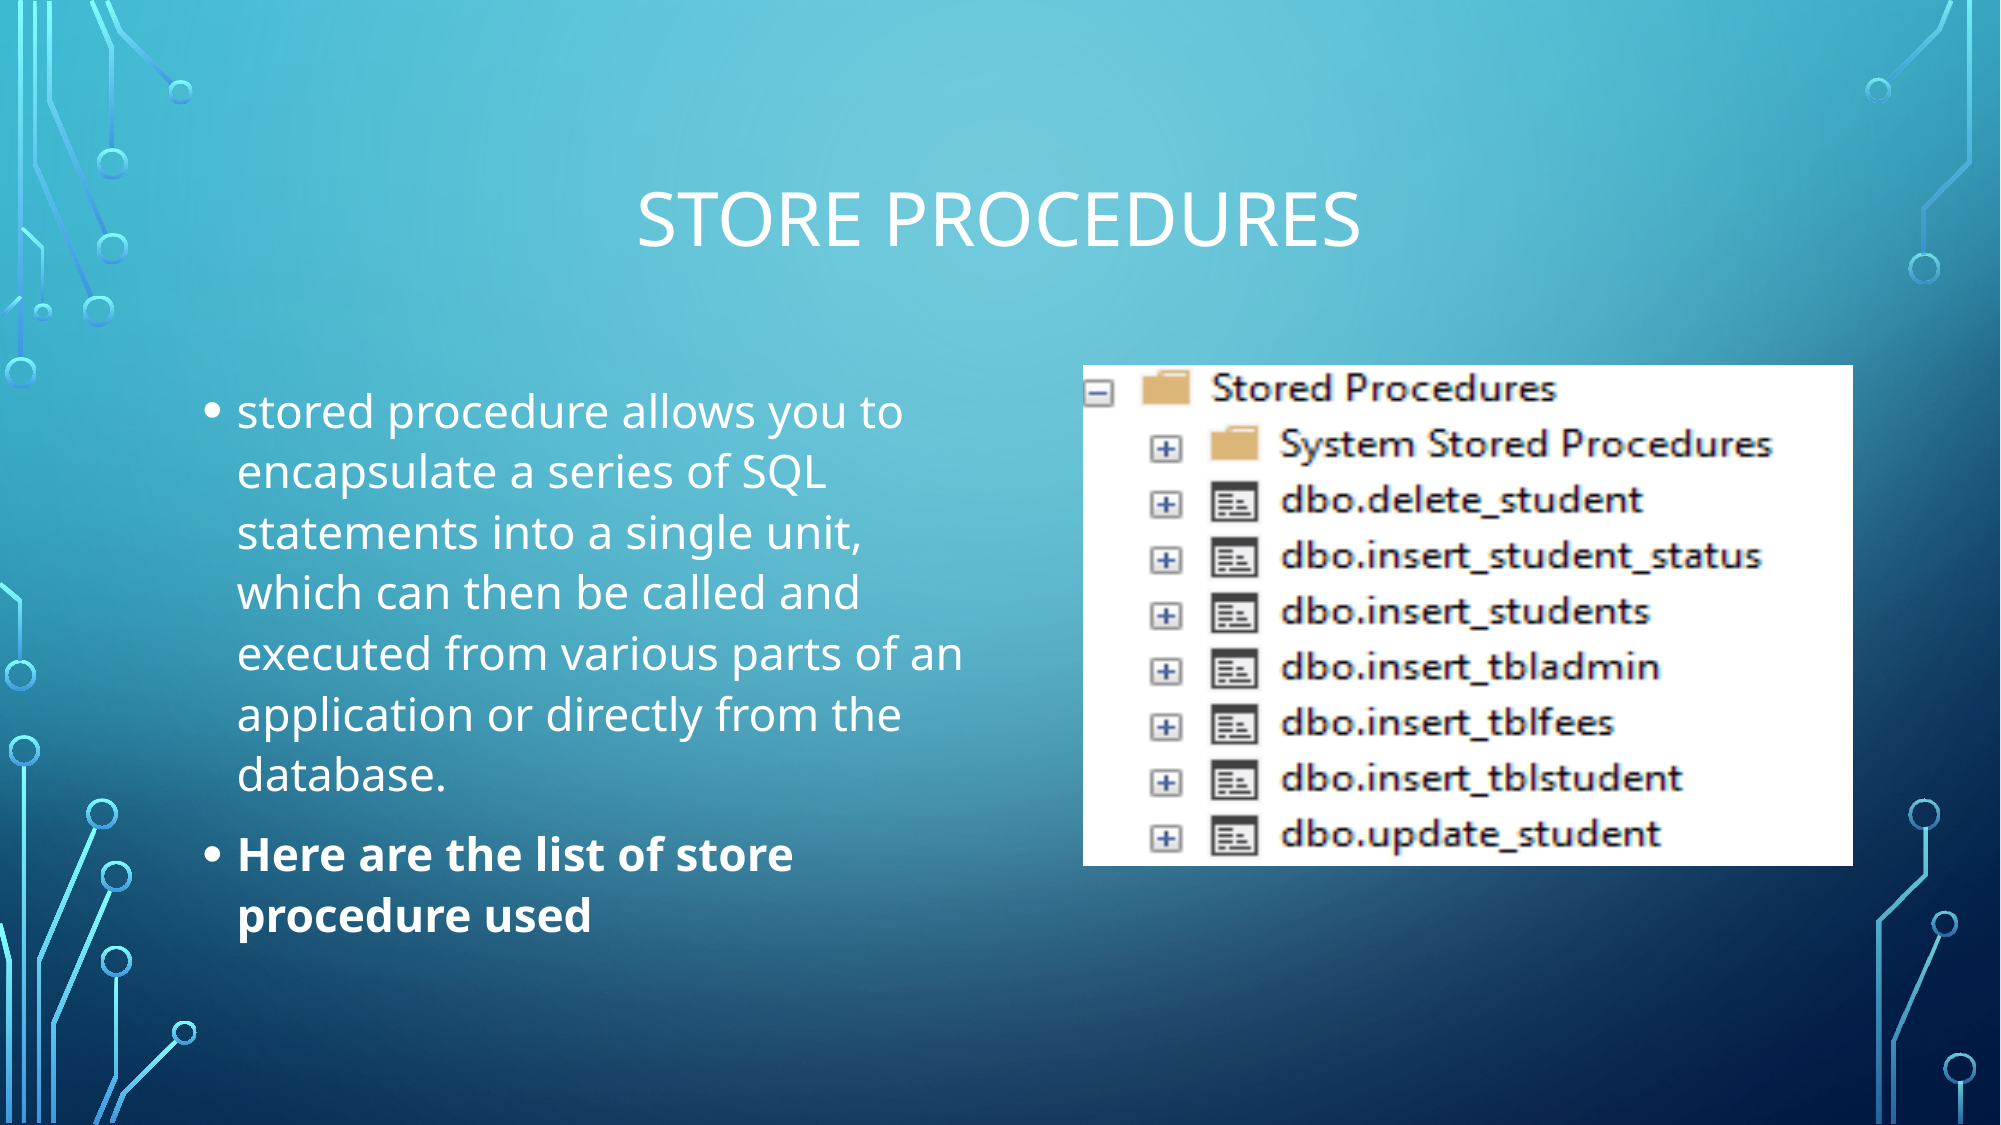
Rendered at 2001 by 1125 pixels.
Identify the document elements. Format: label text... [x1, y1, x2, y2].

list stored procedure allows you to encapsulate a series of SQL statements into a single unit, which can then be called and executed from various parts of an application or directly from the database. Here are the list of store procedure used [187, 369, 982, 950]
picture [1083, 365, 1854, 866]
title Store procedures [187, 101, 1813, 344]
